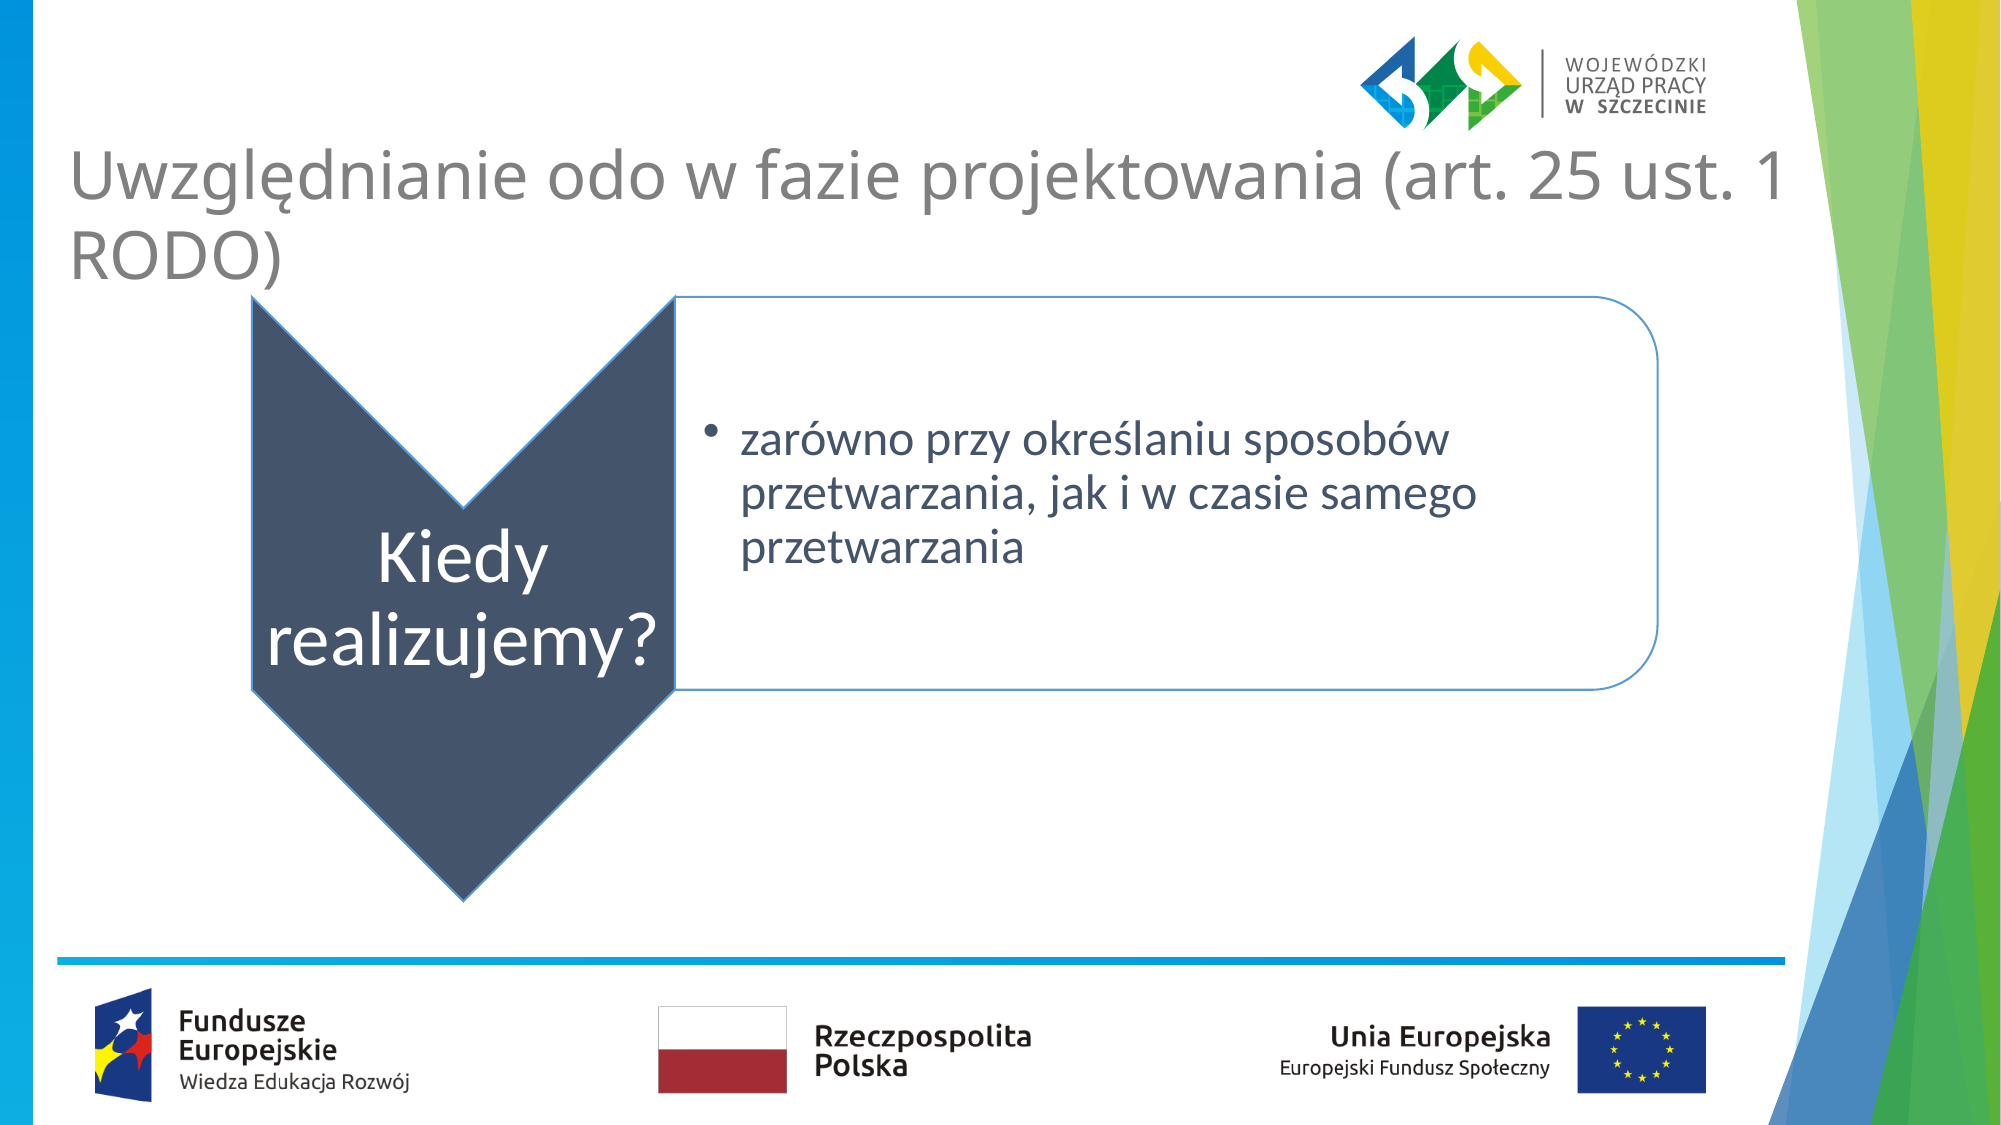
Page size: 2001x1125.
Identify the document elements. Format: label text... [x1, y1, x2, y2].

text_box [251, 296, 1658, 902]
text_box Uwzględnianie odo w fazie projektowania (art. 25 ust. 1 RODO) [53, 125, 1941, 343]
picture [95, 988, 1706, 1102]
picture [1360, 36, 1706, 125]
